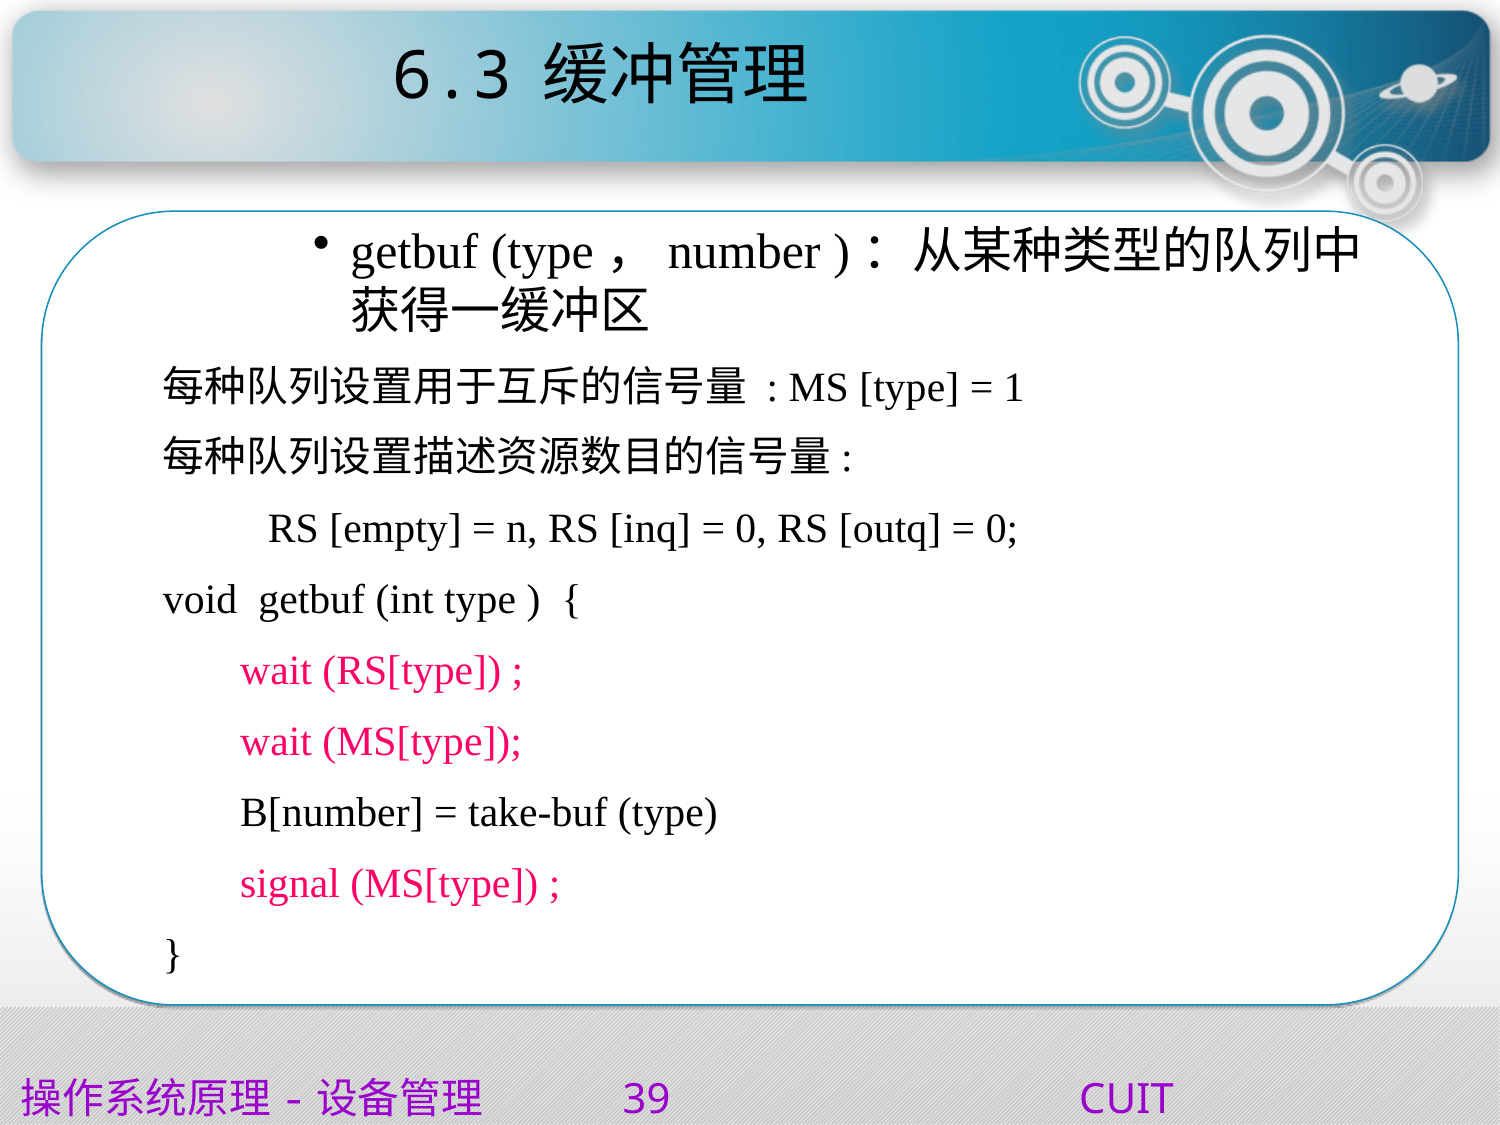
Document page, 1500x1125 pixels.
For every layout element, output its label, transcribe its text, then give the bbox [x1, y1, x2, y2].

picture [0, 0, 1500, 1006]
title 6.3 缓冲管理 [75, 24, 1128, 212]
list getbuf (type，number )：从某种类型的队列中获得一缓冲区 每种队列设置用于互斥的信号量 : MS [type] = 1 每种队列设置描述资源数目的信号量: RS [empty] = n, RS [inq] = 0, RS [outq] = 0; void getbuf (int type ) { wait (RS[type]) ; wait (MS[type]); B[number] = take-buf (type) signal (MS[type]) ; } [148, 211, 1425, 992]
